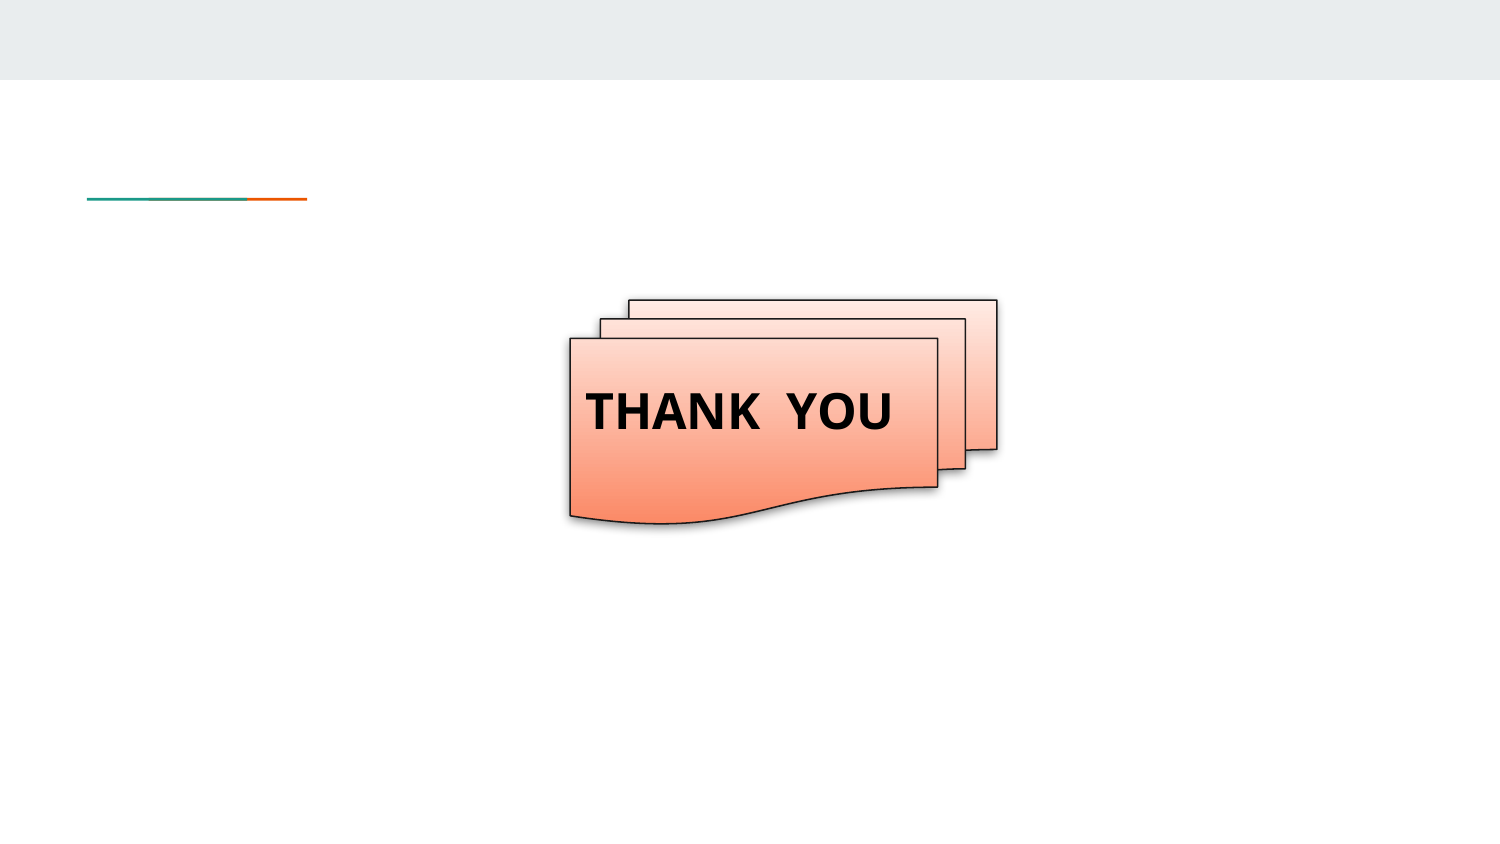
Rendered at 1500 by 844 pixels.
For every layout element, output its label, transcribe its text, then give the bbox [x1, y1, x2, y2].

text_box THANK YOU [570, 300, 997, 524]
